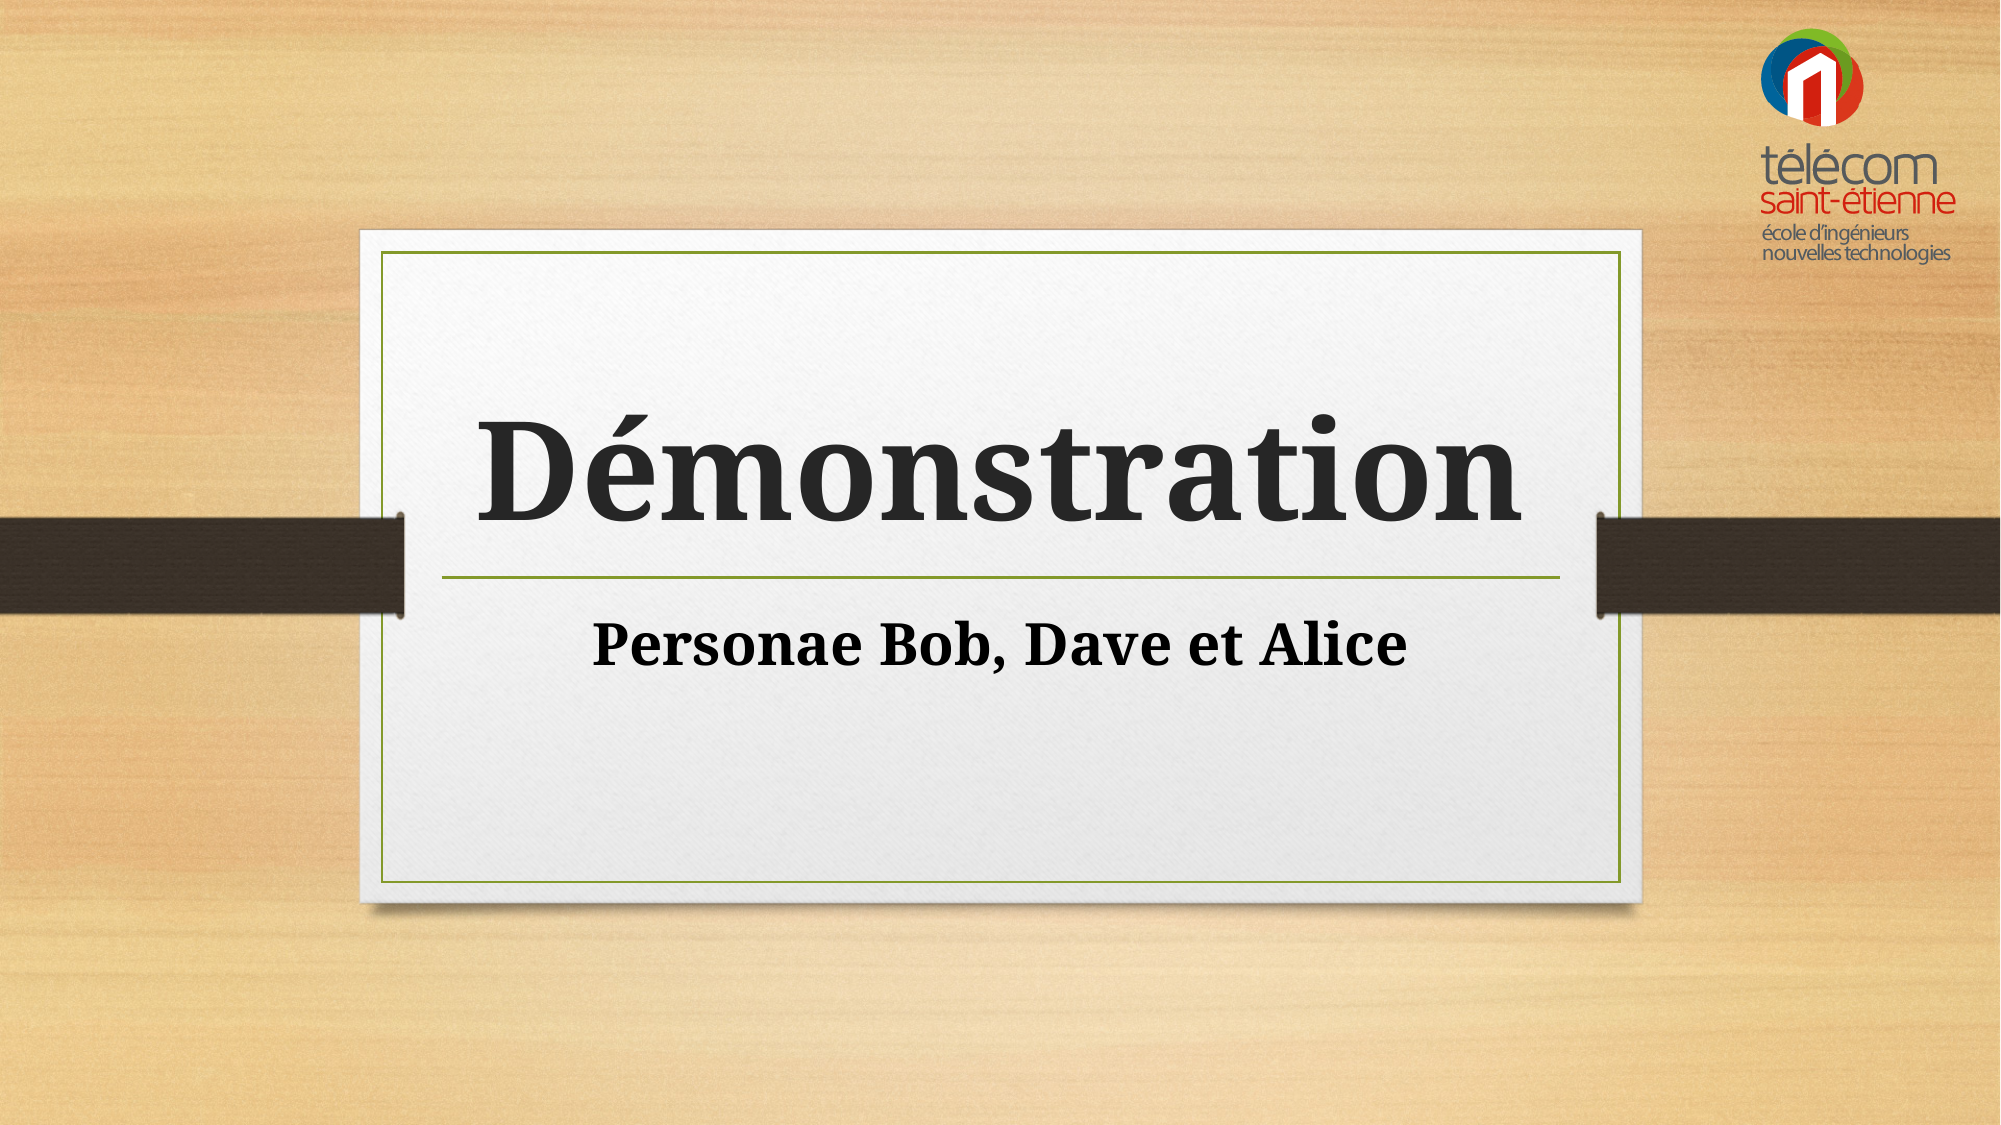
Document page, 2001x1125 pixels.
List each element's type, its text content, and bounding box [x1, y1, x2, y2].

title Démonstration [441, 306, 1560, 556]
picture [0, 0, 2001, 1125]
subtitle Personae Bob, Dave et Alice [441, 600, 1560, 817]
